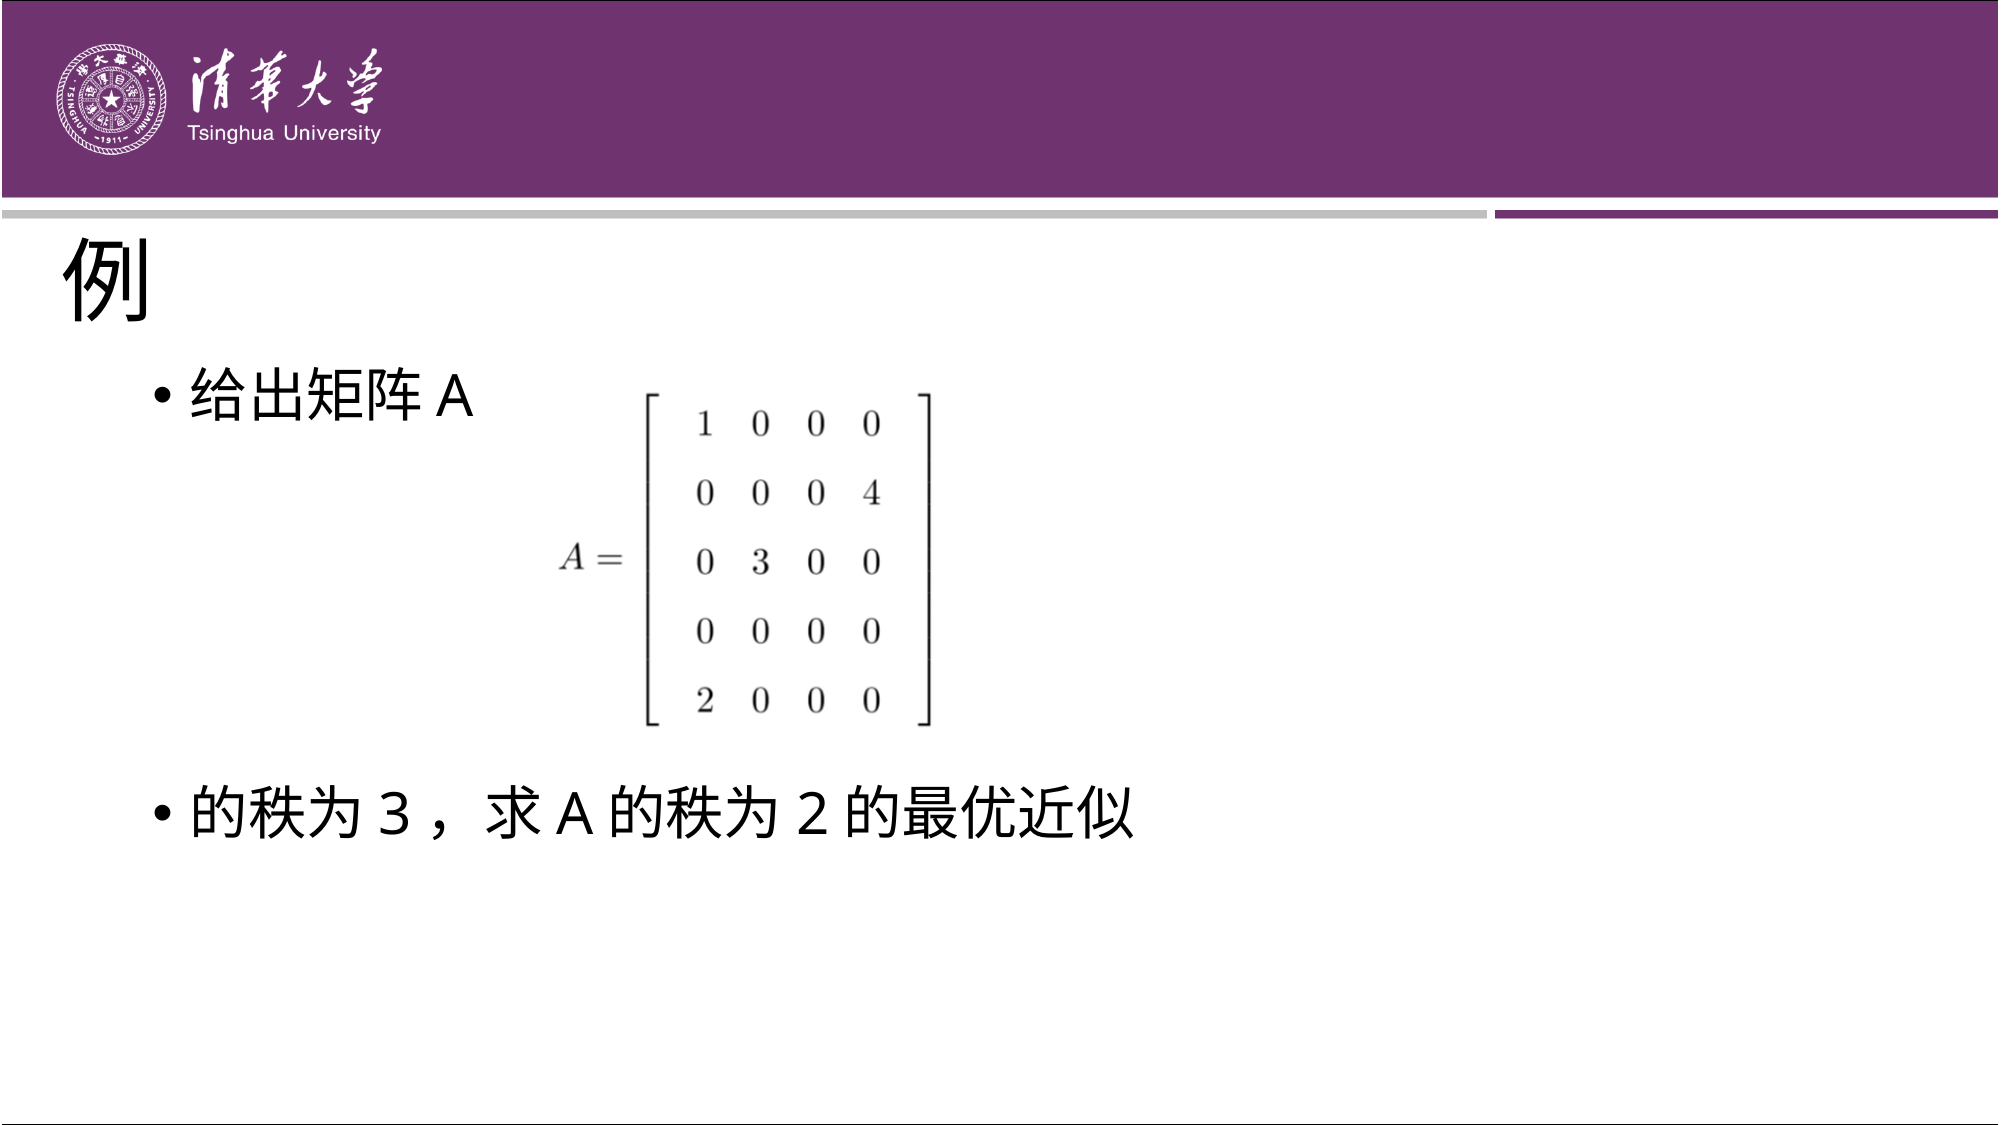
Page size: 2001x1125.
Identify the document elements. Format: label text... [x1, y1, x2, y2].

picture [2, 0, 1998, 1125]
title 例 [46, 176, 1772, 394]
list 给出矩阵A 的秩为3，求A的秩为2的最优近似 [137, 358, 1863, 1073]
